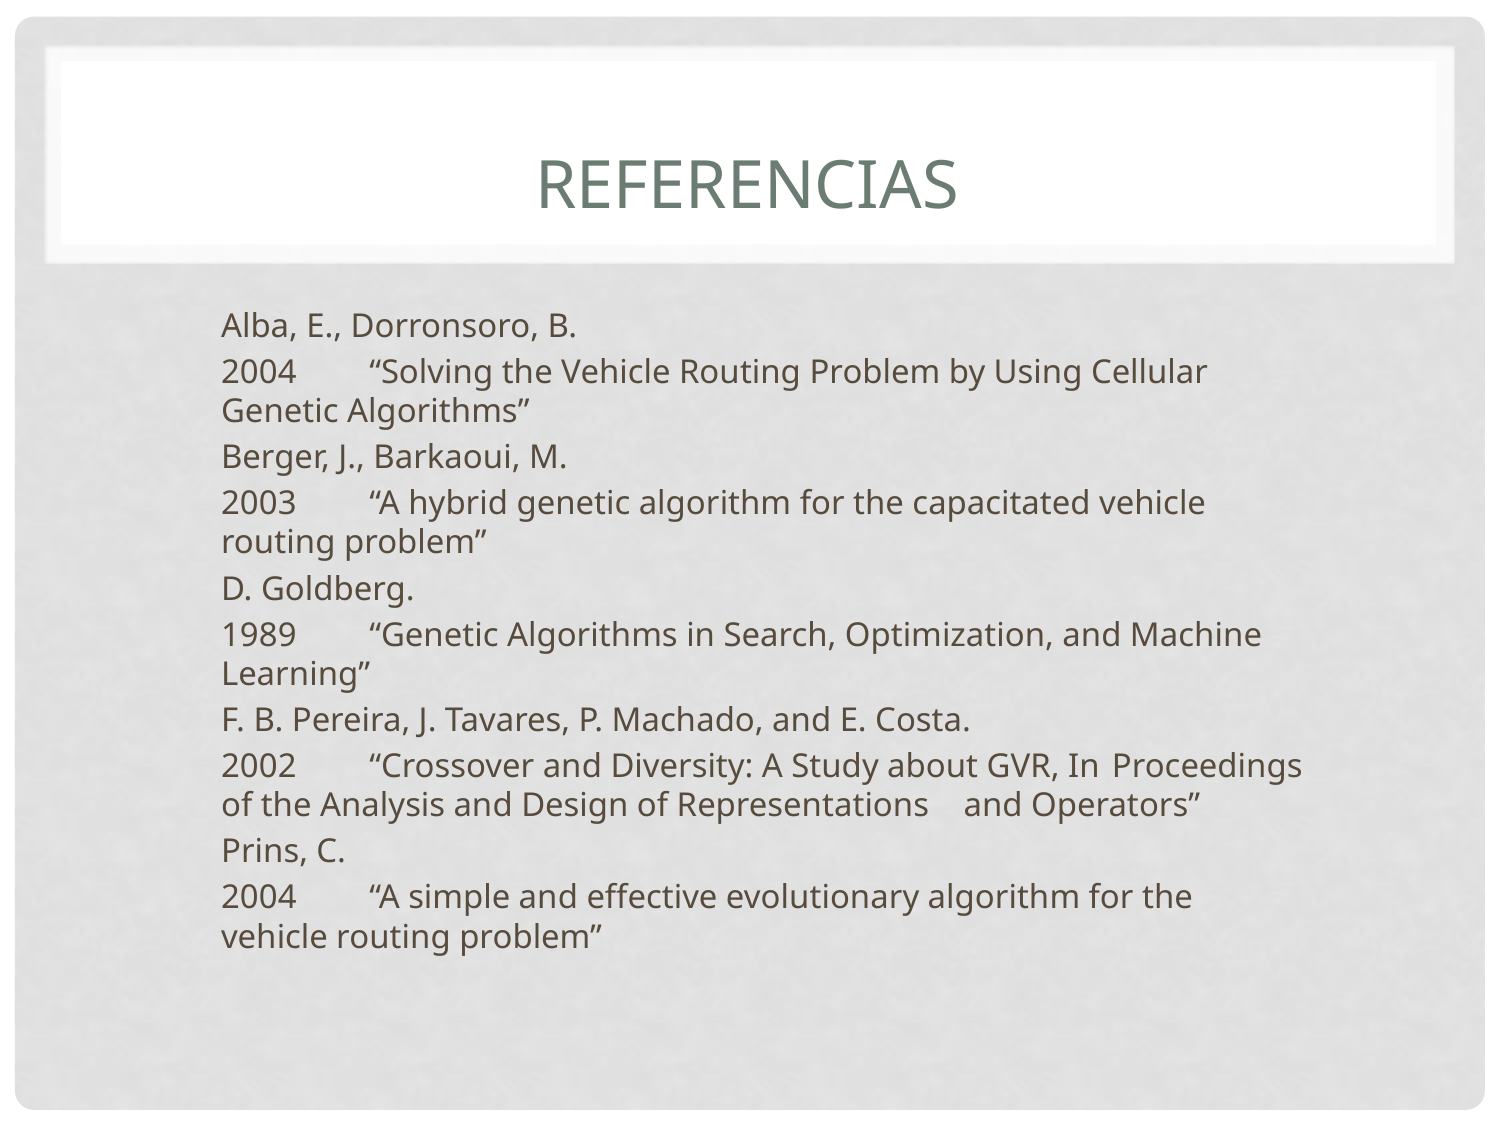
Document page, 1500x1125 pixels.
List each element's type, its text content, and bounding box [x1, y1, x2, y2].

list Alba, E., Dorronsoro, B. 2004 “Solving the Vehicle Routing Problem by Using Cellular Genetic Algorithms” Berger, J., Barkaoui, M. 2003 “A hybrid genetic algorithm for the capacitated vehicle routing problem” D. Goldberg. 1989 “Genetic Algorithms in Search, Optimization, and Machine Learning” F. B. Pereira, J. Tavares, P. Machado, and E. Costa. 2002 “Crossover and Diversity: A Study about GVR, In Proceedings of the Analysis and Design of Representations and Operators” Prins, C. 2004 “A simple and effective evolutionary algorithm for the vehicle routing problem” [194, 260, 1323, 976]
title Referencias [171, 125, 1324, 238]
